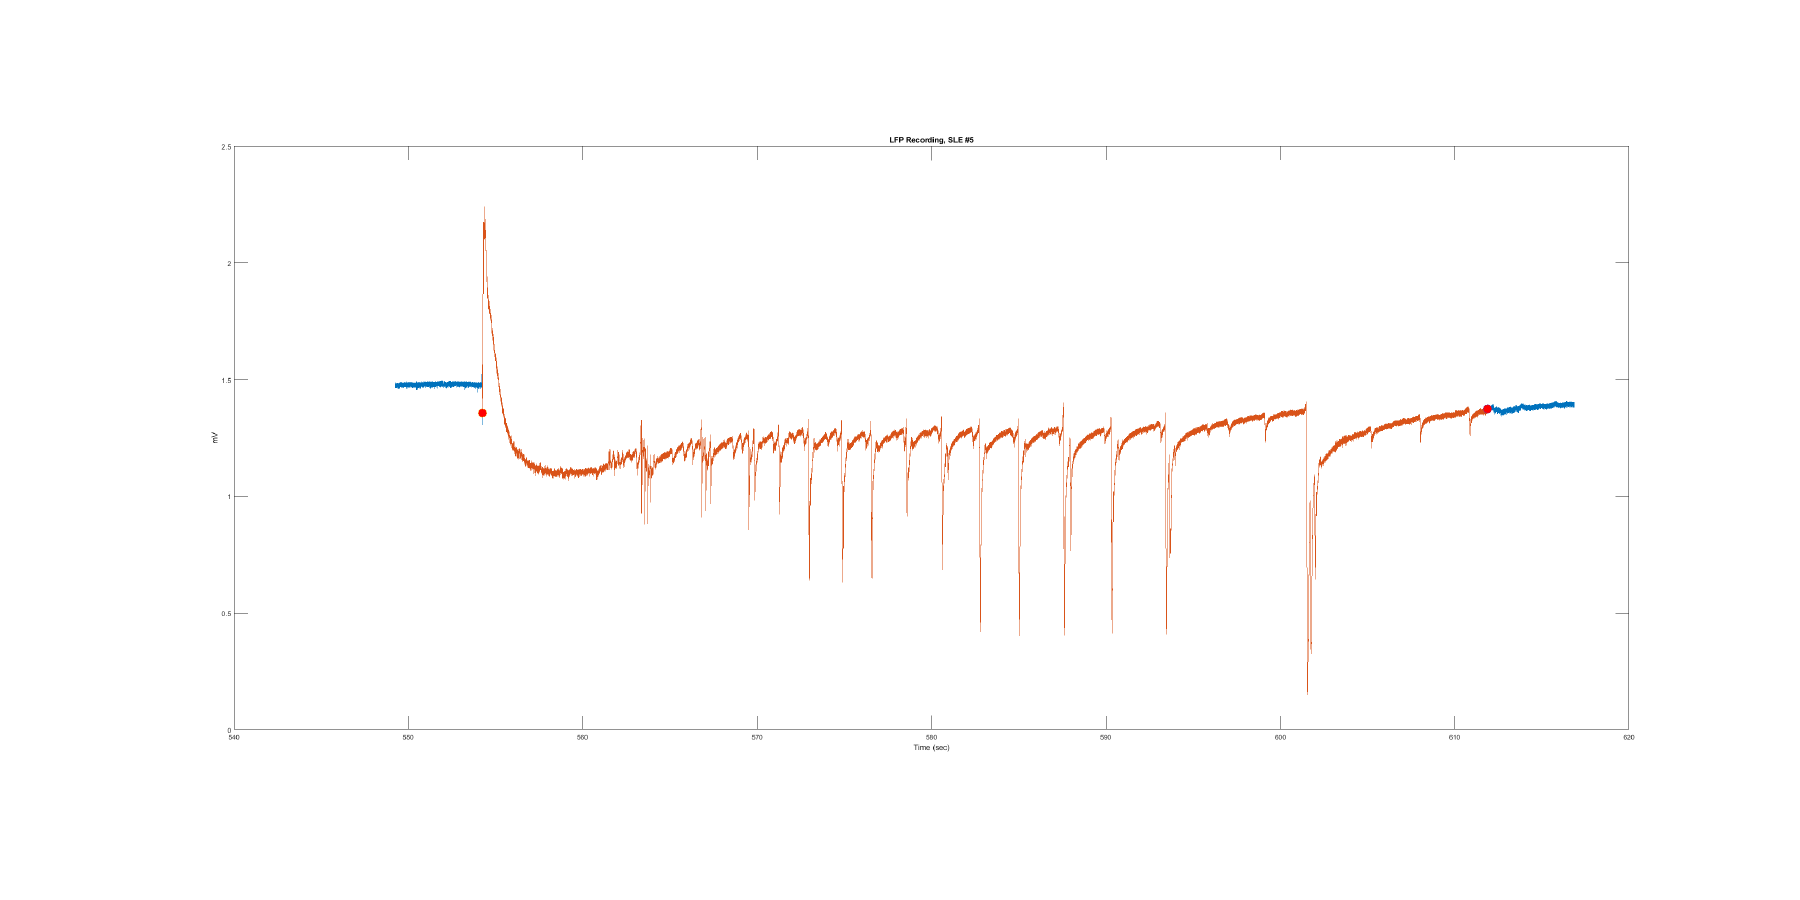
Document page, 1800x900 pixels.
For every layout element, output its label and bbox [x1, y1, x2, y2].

picture [0, 92, 1800, 808]
